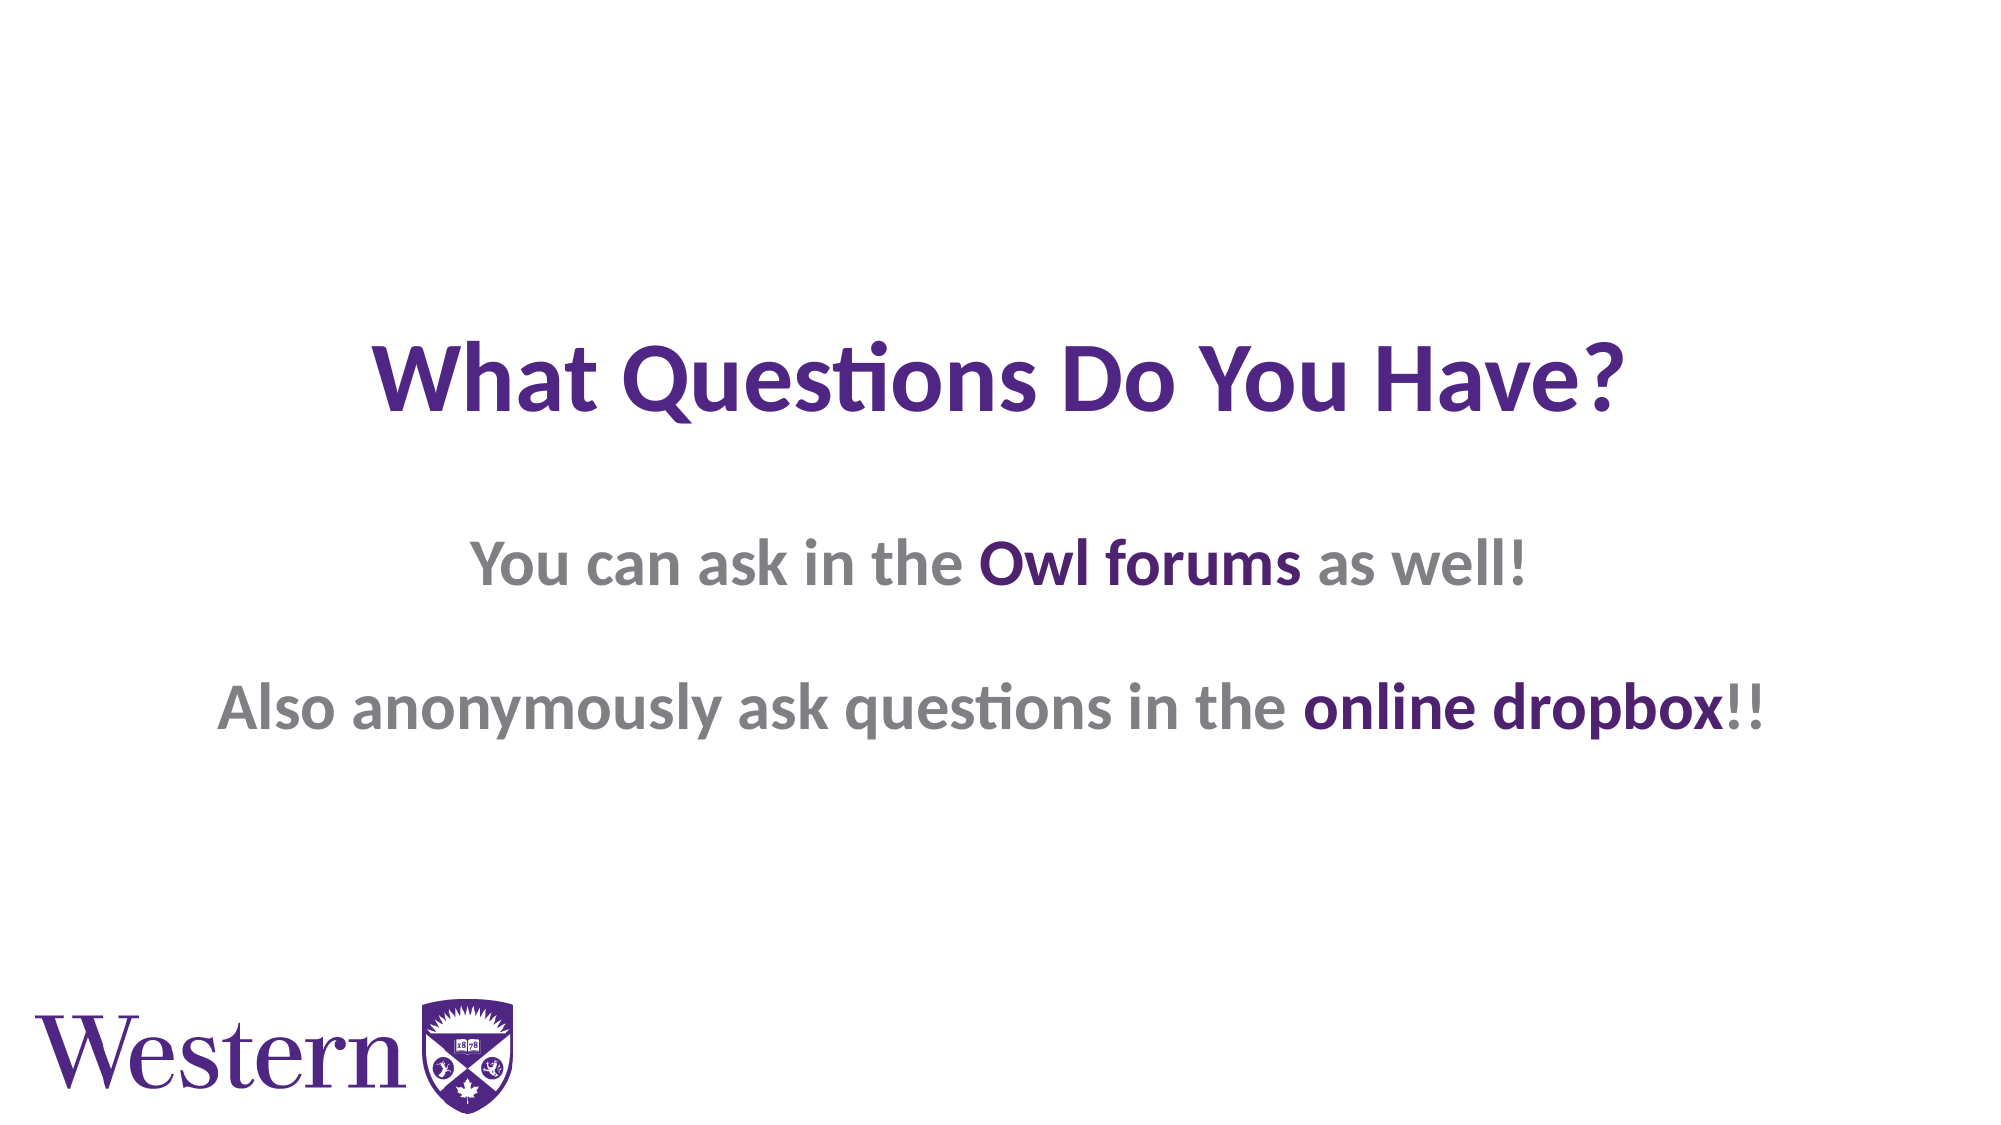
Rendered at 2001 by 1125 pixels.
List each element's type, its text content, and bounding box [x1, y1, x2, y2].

title What Questions Do You Have? [249, 184, 1750, 441]
text_box You can ask in the Owl forums as well! Also anonymously ask questions in the online dropbox!! [198, 517, 1802, 752]
picture [35, 999, 513, 1114]
